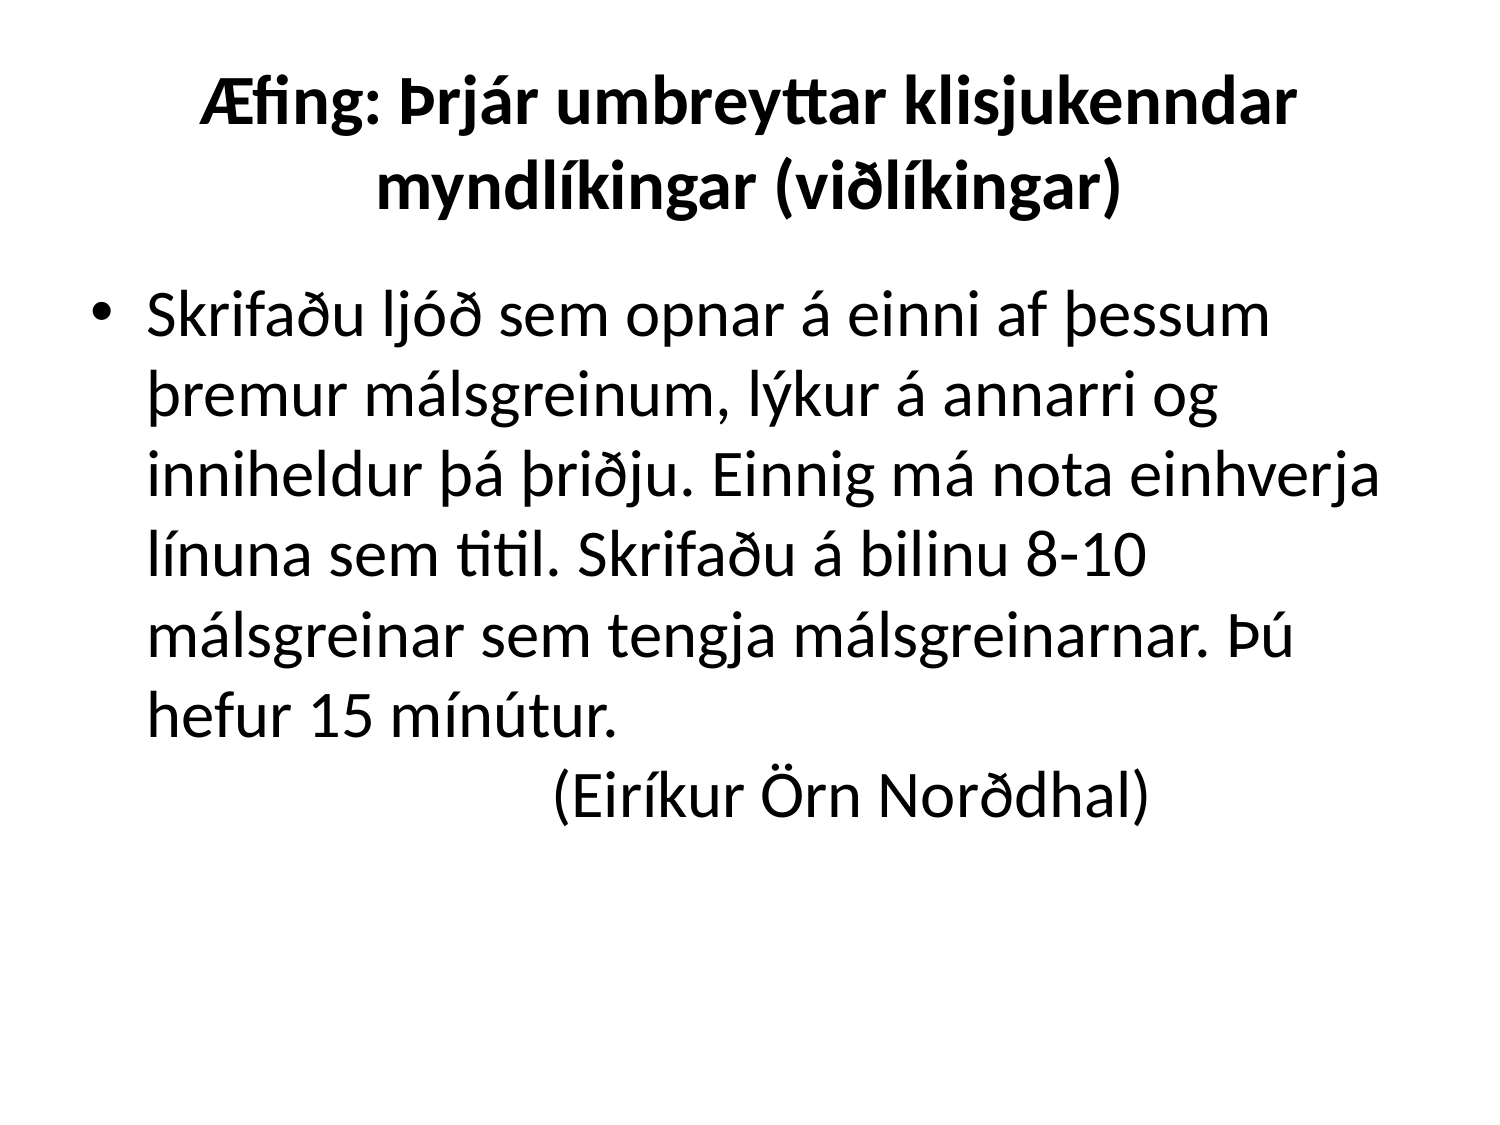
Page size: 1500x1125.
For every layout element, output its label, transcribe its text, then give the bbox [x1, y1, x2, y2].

list Skrifaðu ljóð sem opnar á einni af þessum þremur málsgreinum, lýkur á annarri og inniheldur þá þriðju. Einnig má nota einhverja línuna sem titil. Skrifaðu á bilinu 8-10 málsgreinar sem tengja málsgreinarnar. Þú hefur 15 mínútur. (Eiríkur Örn Norðdhal) [75, 262, 1425, 1005]
title Æfing: Þrjár umbreyttar klisjukenndar myndlíkingar (viðlíkingar) [75, 45, 1425, 233]
